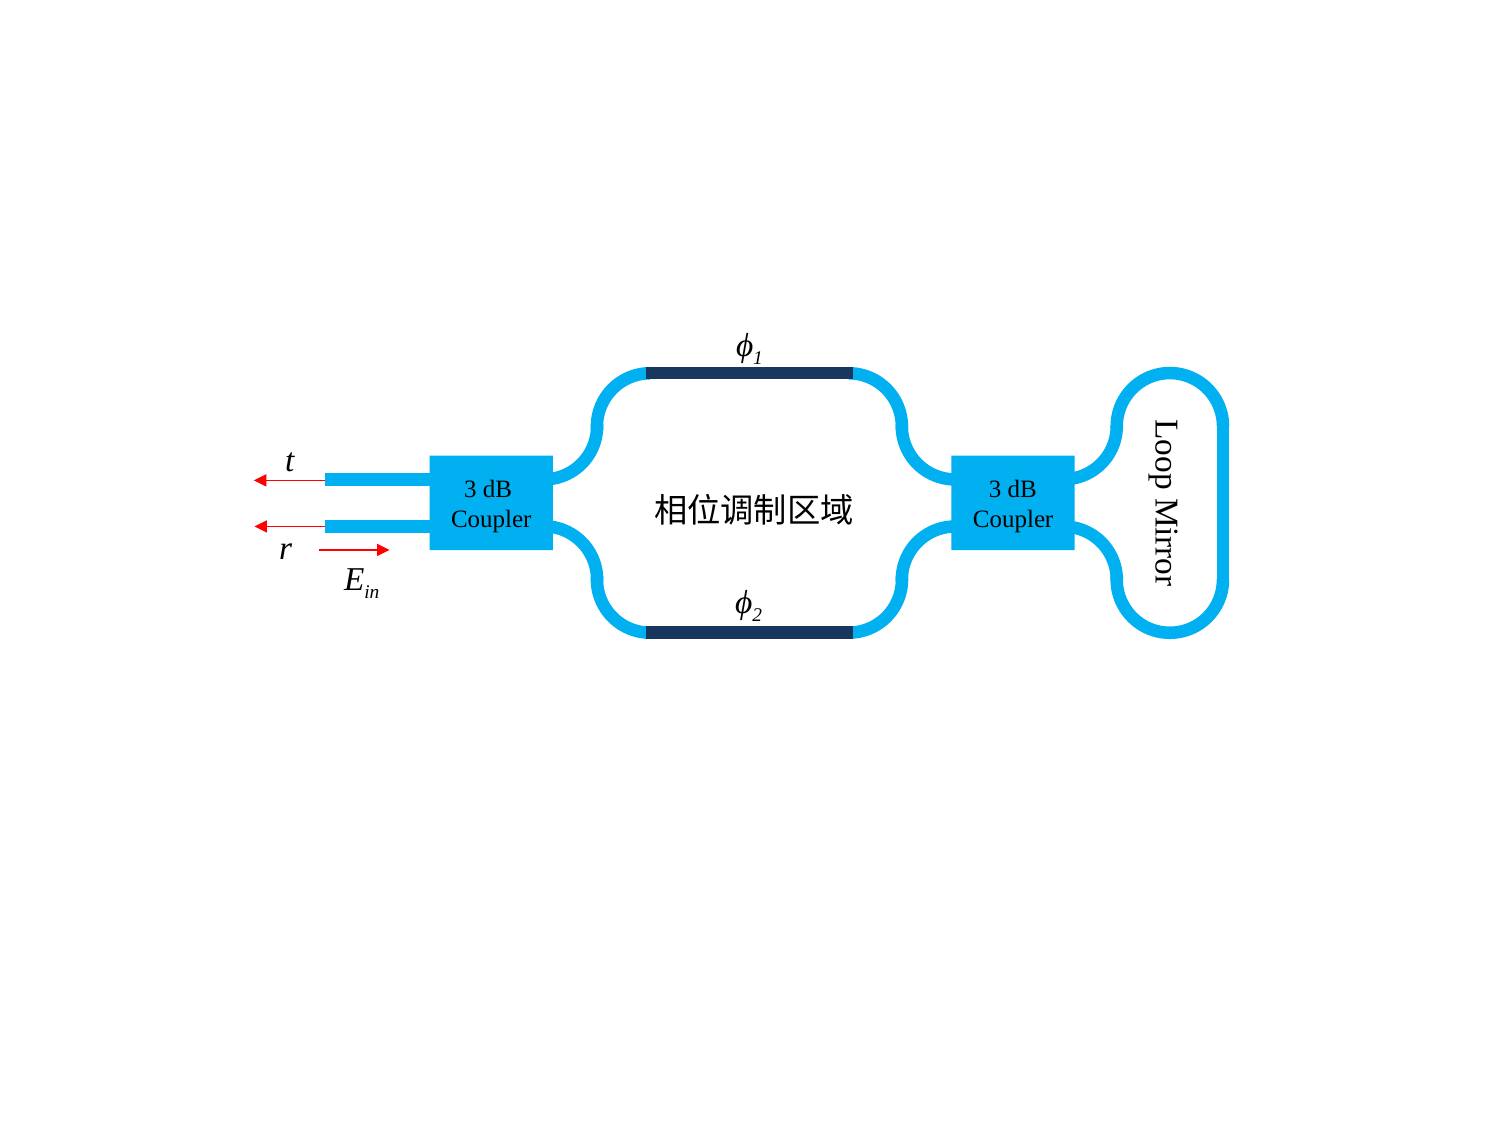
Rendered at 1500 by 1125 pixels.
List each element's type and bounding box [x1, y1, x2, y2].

text_box [253, 315, 1224, 634]
